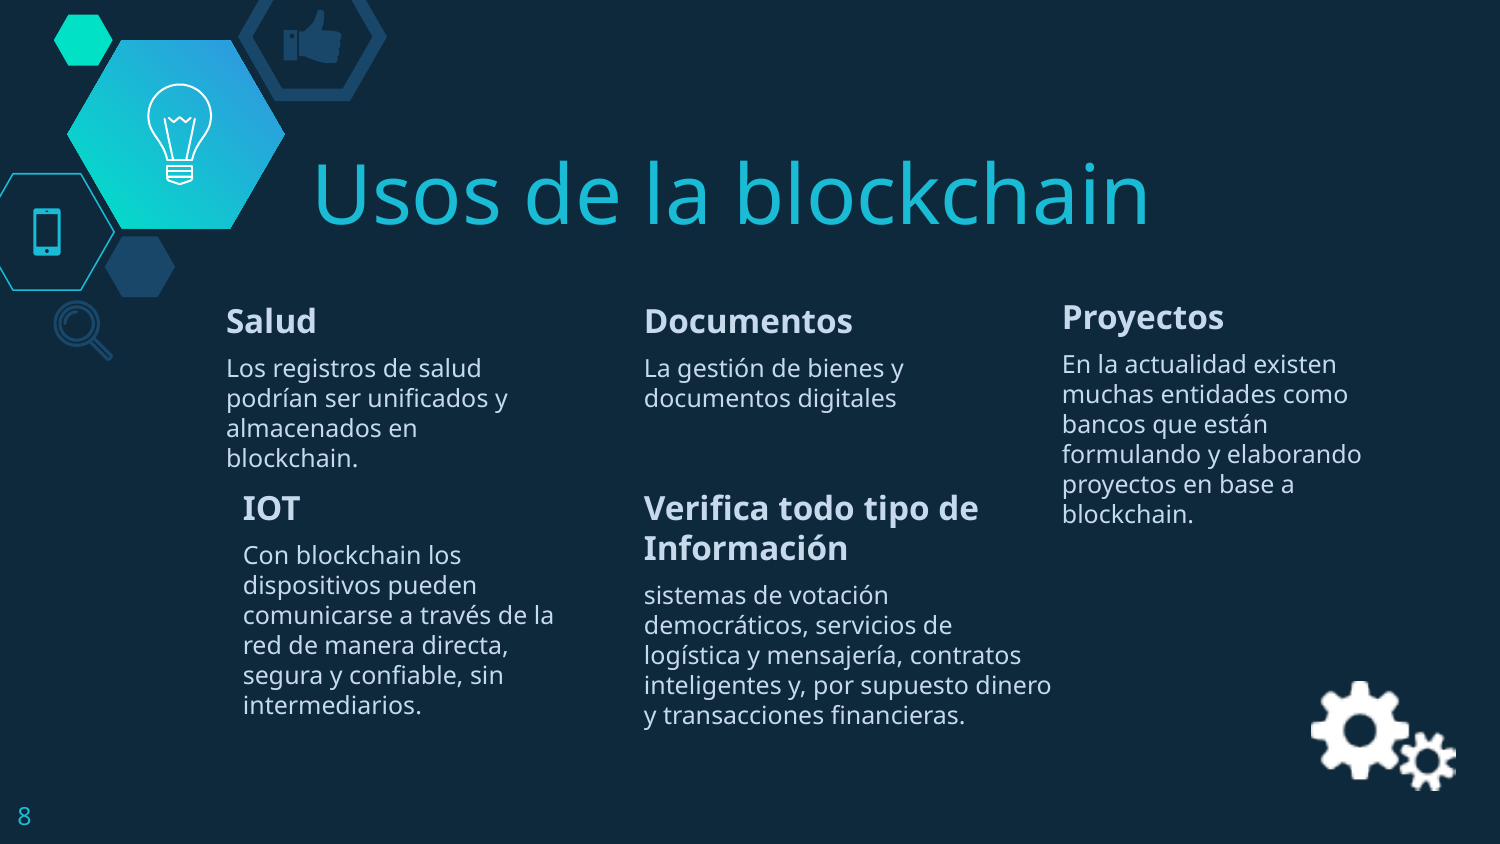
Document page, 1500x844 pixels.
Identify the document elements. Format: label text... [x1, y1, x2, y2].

list Verifica todo tipo de Información sistemas de votación democráticos, servicios de logística y mensajería, contratos inteligentes y, por supuesto dinero y transacciones financieras. [628, 472, 1071, 668]
picture [1310, 681, 1456, 791]
list Salud Los registros de salud podrían ser unificados y almacenados en blockchain. [210, 284, 568, 481]
title Usos de la blockchain [296, 150, 1281, 256]
list Proyectos En la actualidad existen muchas entidades como bancos que están formulando y elaborando proyectos en base a blockchain. [1046, 280, 1404, 477]
slide_number 8 [2, 785, 93, 844]
list Documentos La gestión de bienes y documentos digitales [628, 284, 986, 472]
list IOT Con blockchain los dispositivos pueden comunicarse a través de la red de manera directa, segura y confiable, sin intermediarios. [228, 472, 586, 668]
